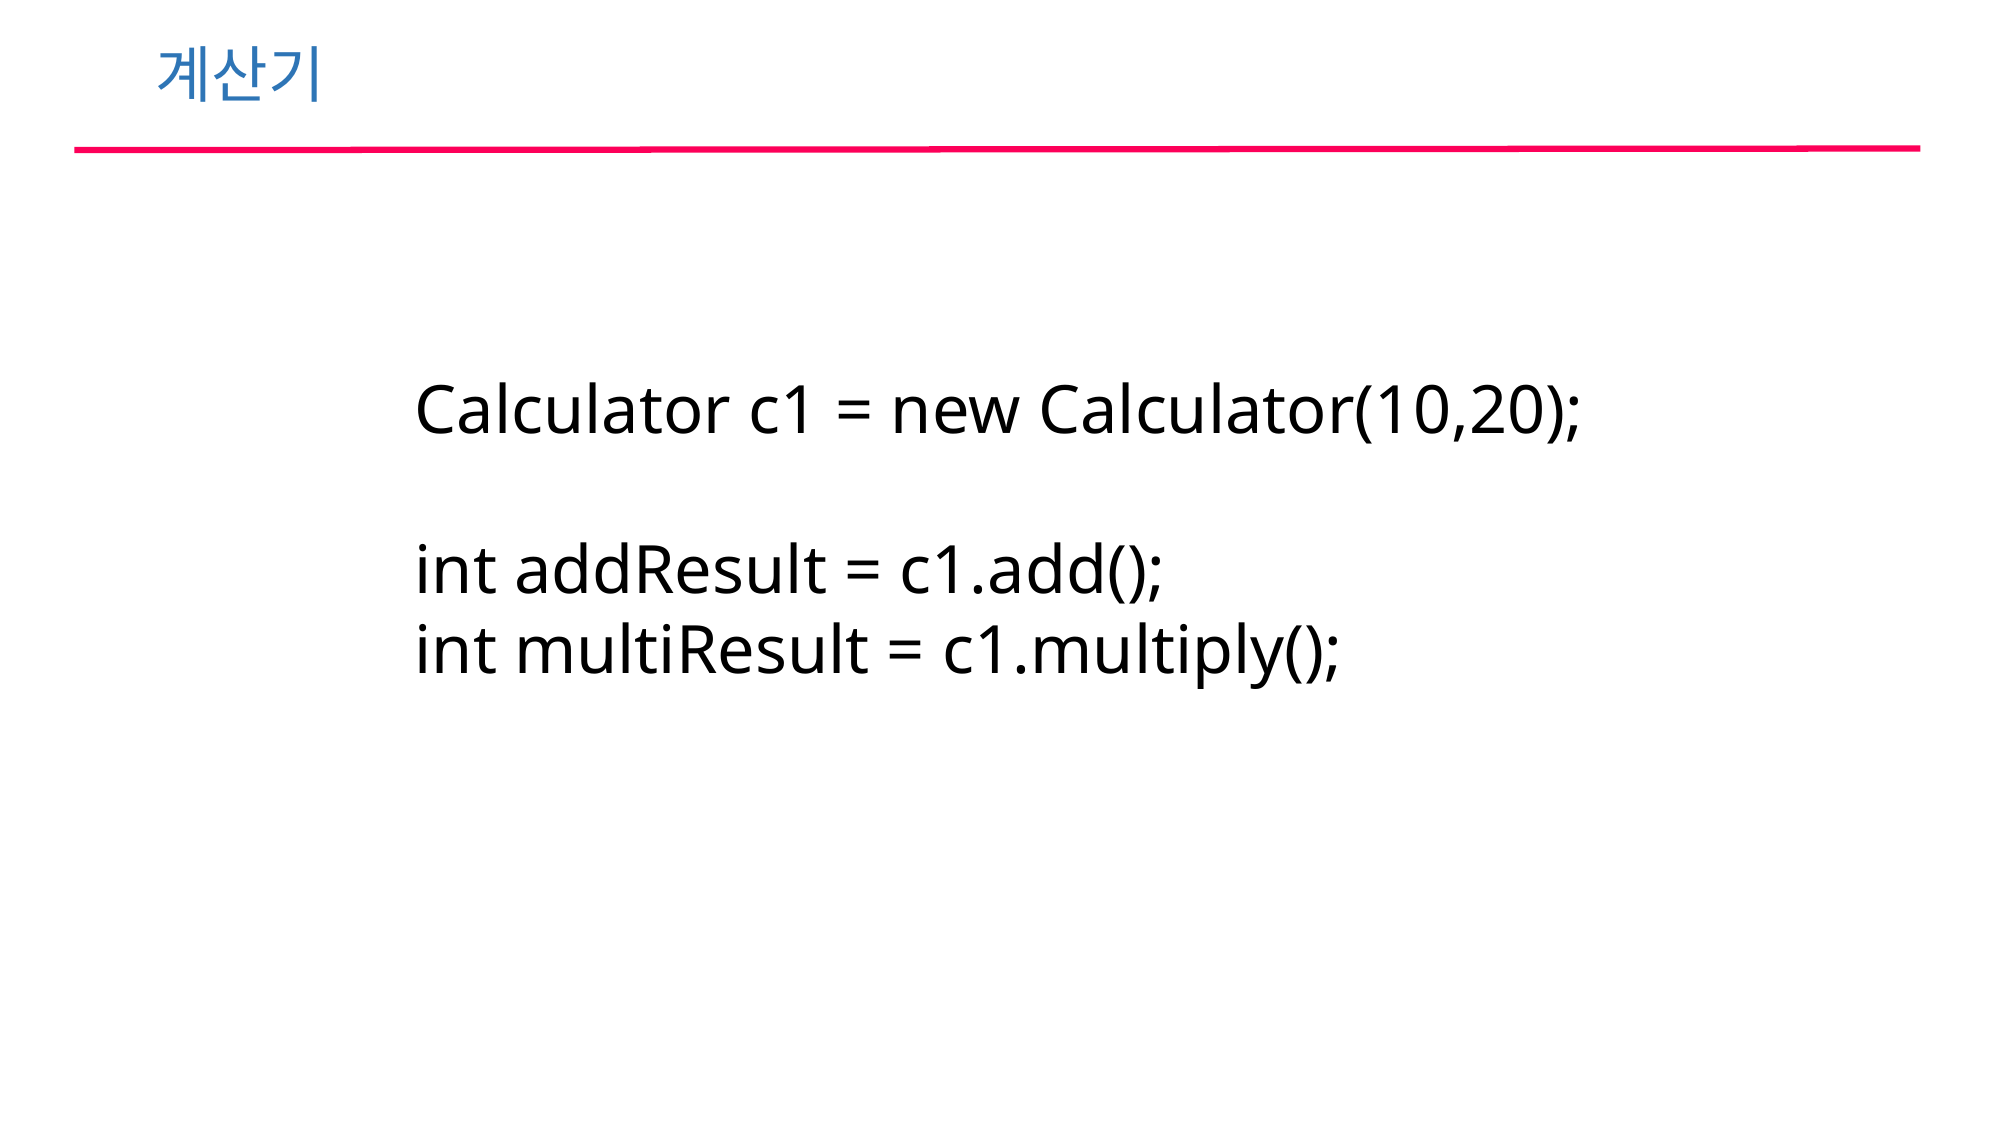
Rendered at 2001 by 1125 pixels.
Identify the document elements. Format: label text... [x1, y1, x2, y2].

text_box 계산기 [140, 28, 1487, 118]
text_box [77, 0, 1923, 151]
text_box Calculator c1 = new Calculator(10,20); int addResult = c1.add(); int multiResult = c1.multiply(); [399, 359, 1600, 694]
